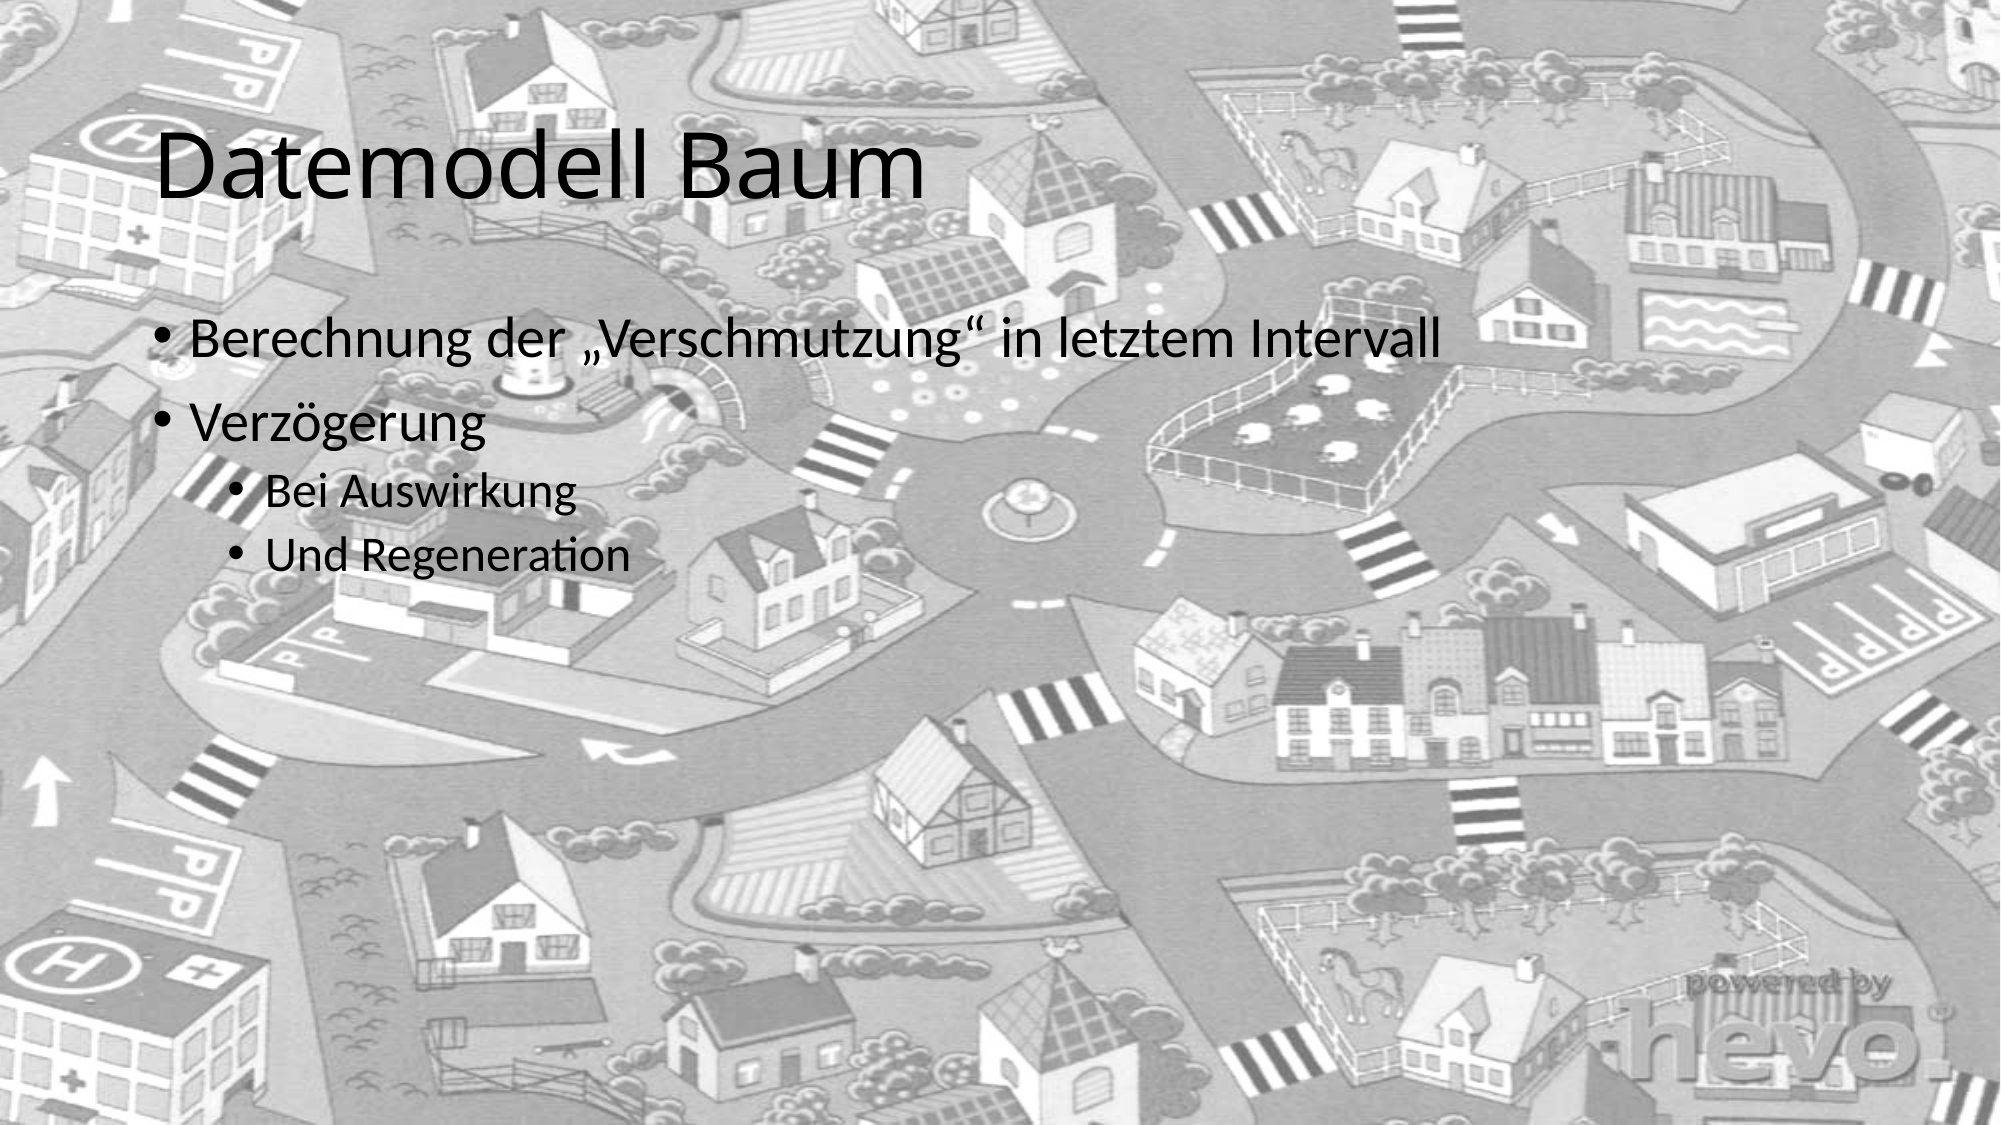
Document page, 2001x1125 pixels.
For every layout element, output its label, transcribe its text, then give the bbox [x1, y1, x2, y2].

title Datemodell Baum [137, 59, 1863, 278]
picture [0, 0, 2001, 1125]
list Berechnung der „Verschmutzung“ in letztem Intervall Verzögerung Bei Auswirkung Und Regeneration [137, 299, 1863, 1014]
